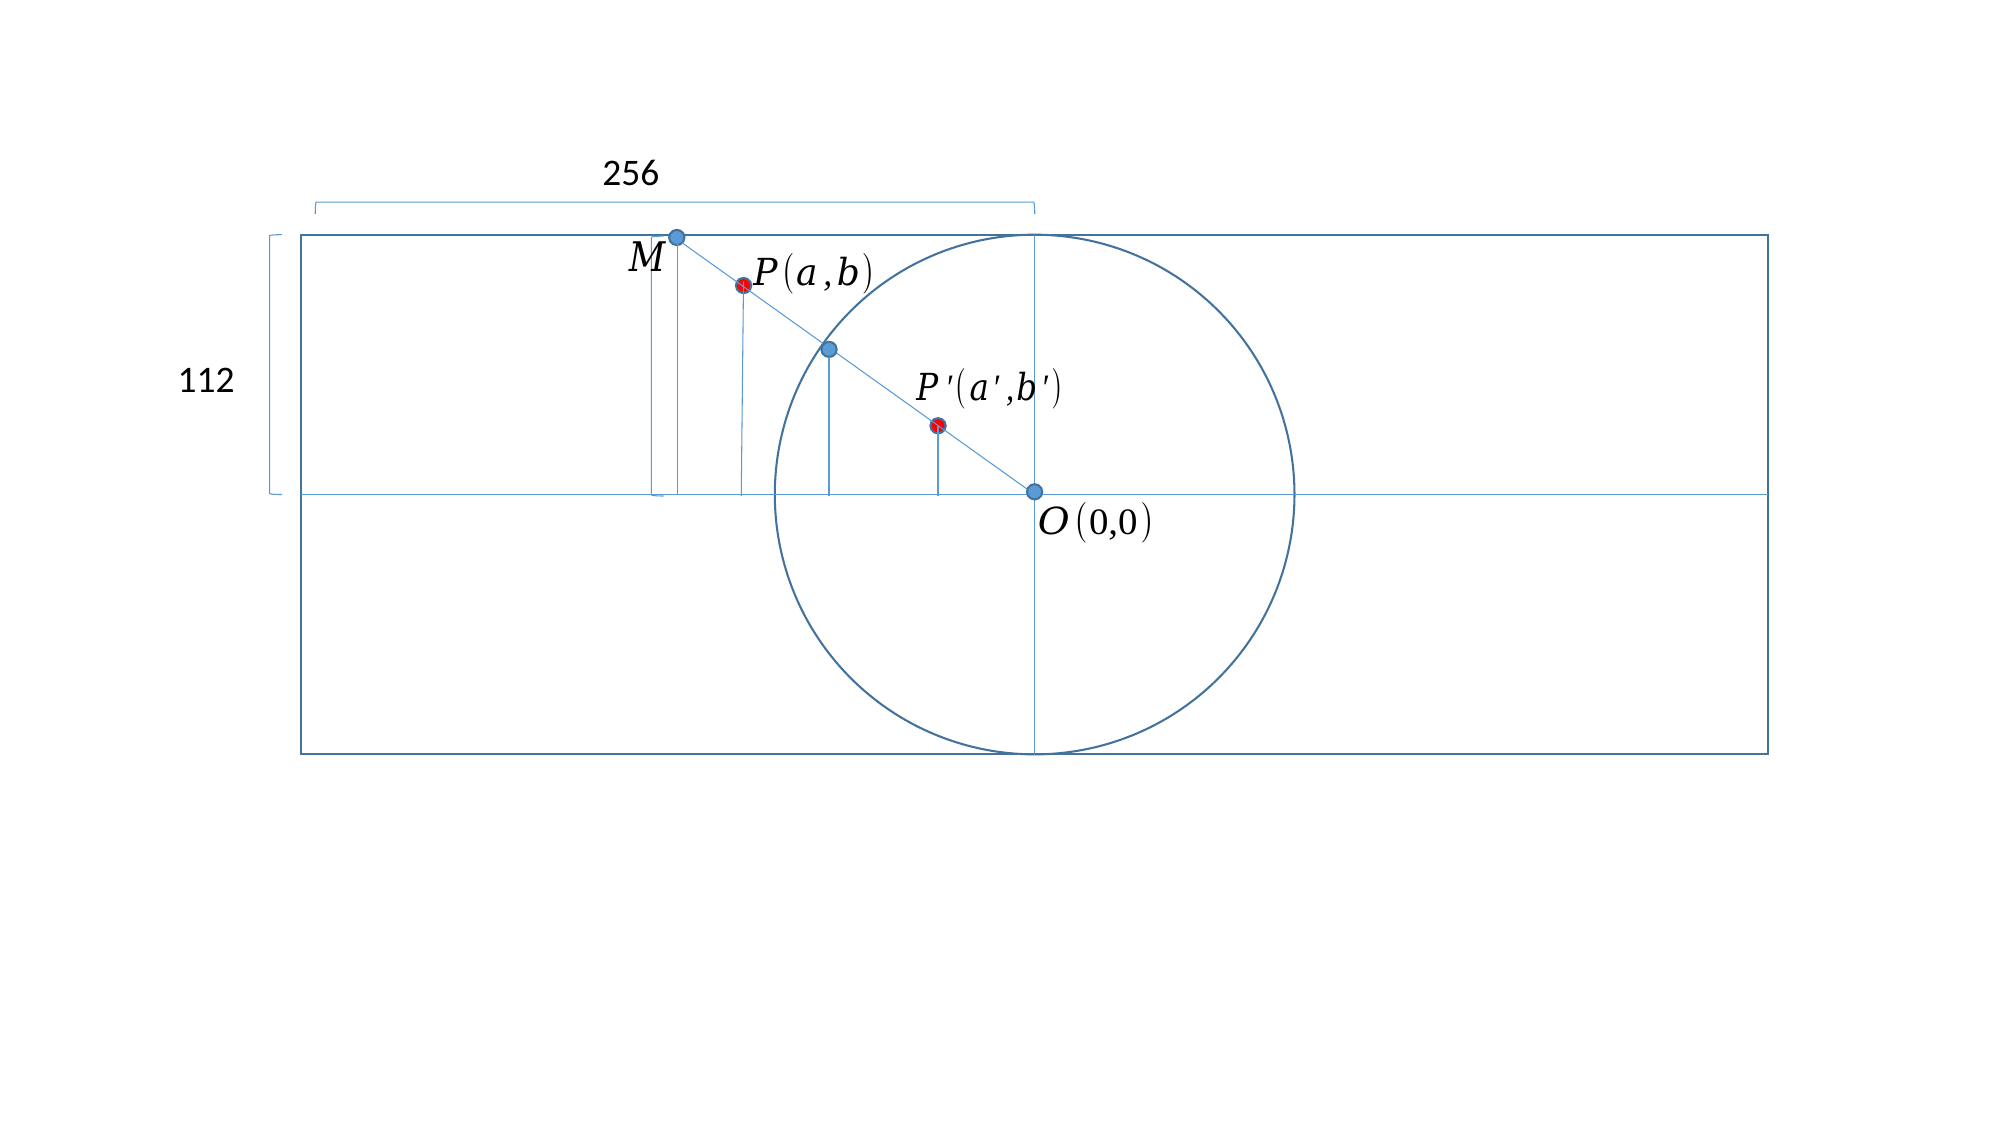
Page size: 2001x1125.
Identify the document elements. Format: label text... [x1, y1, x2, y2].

text_box [269, 234, 282, 496]
text_box [1062, 234, 1769, 494]
text_box [650, 235, 664, 254]
text_box [1035, 495, 1043, 501]
text_box 256 [587, 140, 675, 200]
text_box [685, 234, 1008, 242]
text_box [668, 228, 686, 247]
text_box [314, 201, 1036, 214]
text_box [1062, 495, 1769, 755]
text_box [682, 242, 1035, 495]
text_box [773, 495, 1296, 756]
text_box [969, 233, 1296, 494]
text_box 112 [162, 347, 250, 407]
text_box [300, 234, 1007, 755]
text_box [1026, 495, 1034, 501]
text_box [1035, 483, 1044, 494]
text_box [650, 243, 664, 494]
